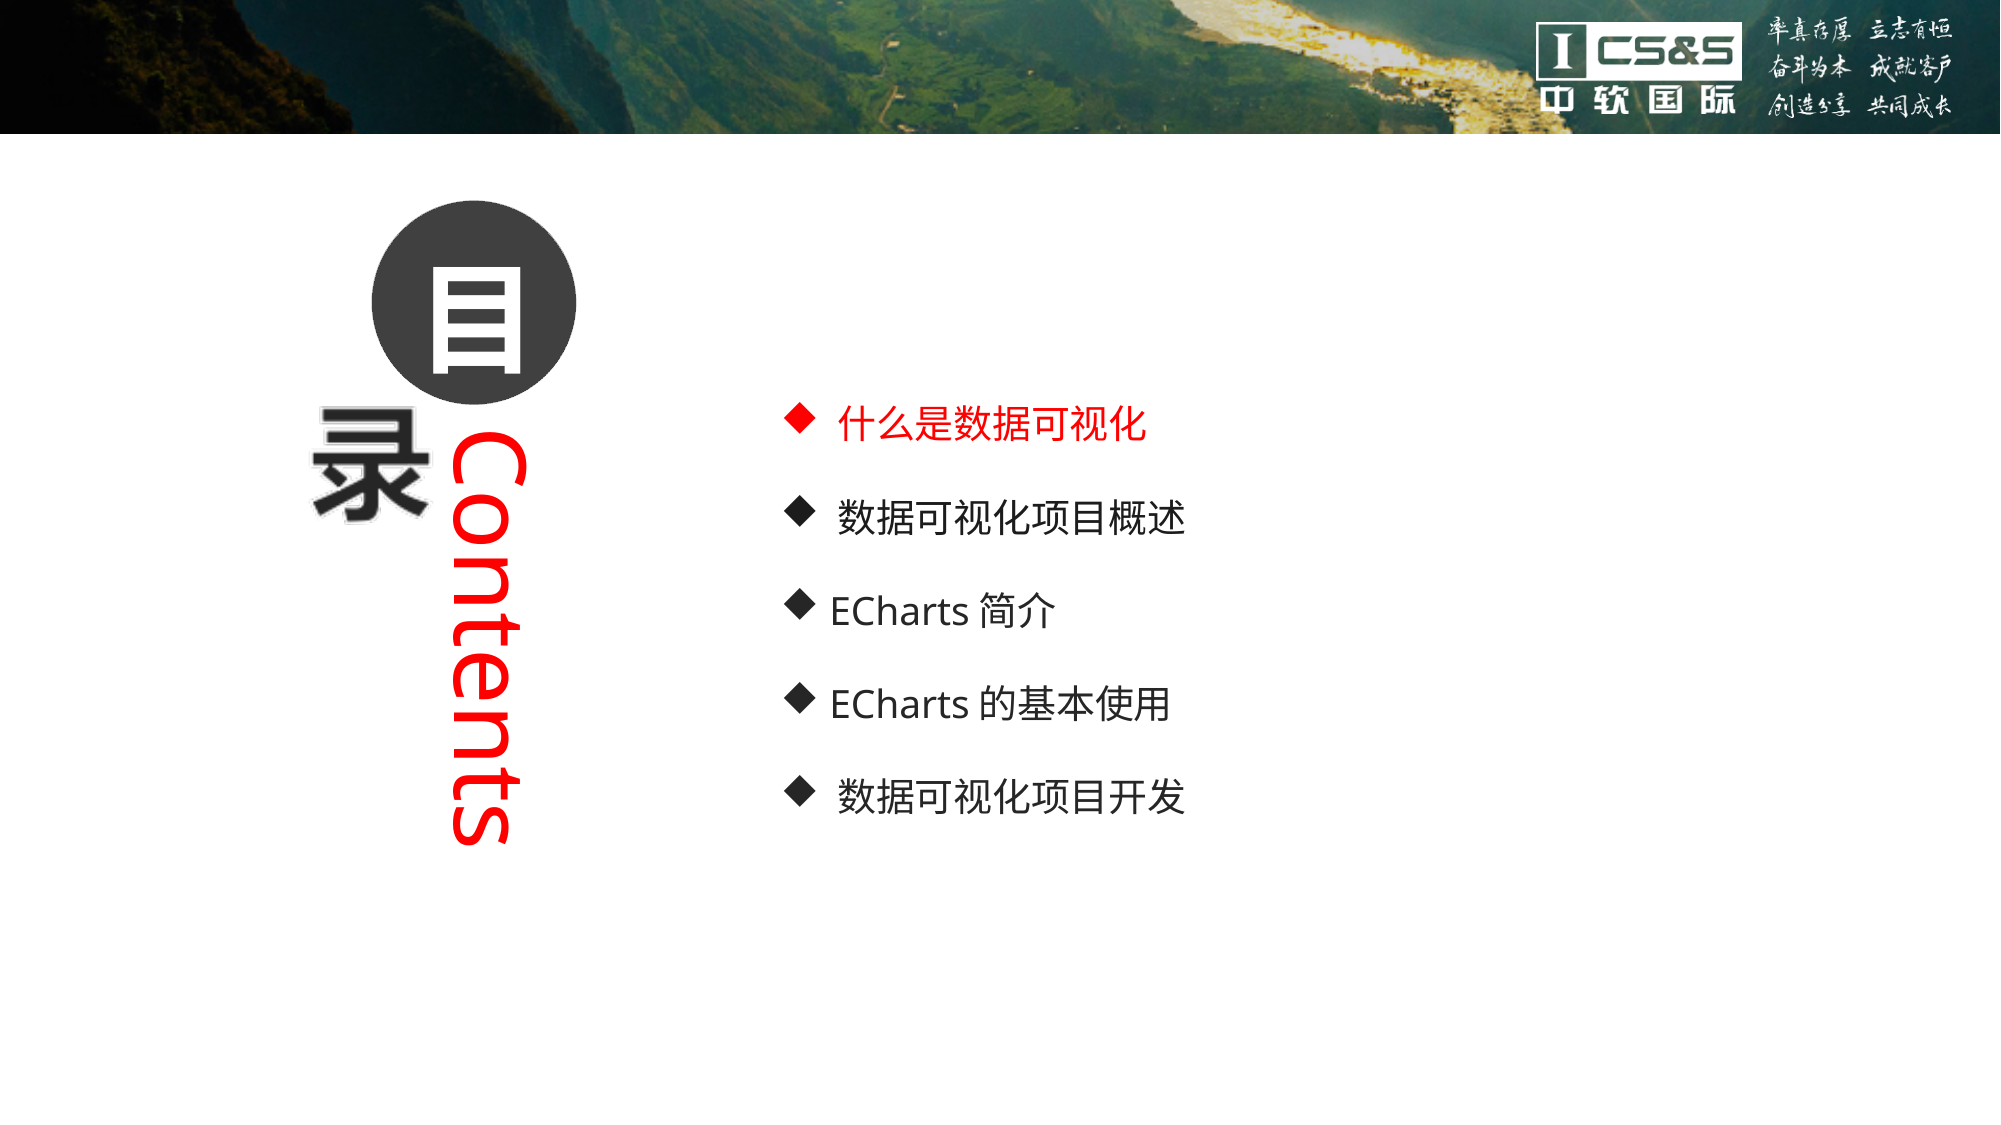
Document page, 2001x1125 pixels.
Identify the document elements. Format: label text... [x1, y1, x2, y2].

text_box 目 [371, 200, 577, 405]
text_box Contents [428, 419, 570, 998]
picture [291, 376, 452, 546]
text_box 什么是数据可视化 数据可视化项目概述 ECharts简介 ECharts的基本使用 数据可视化项目开发 [765, 346, 1711, 827]
picture [0, 0, 2000, 134]
